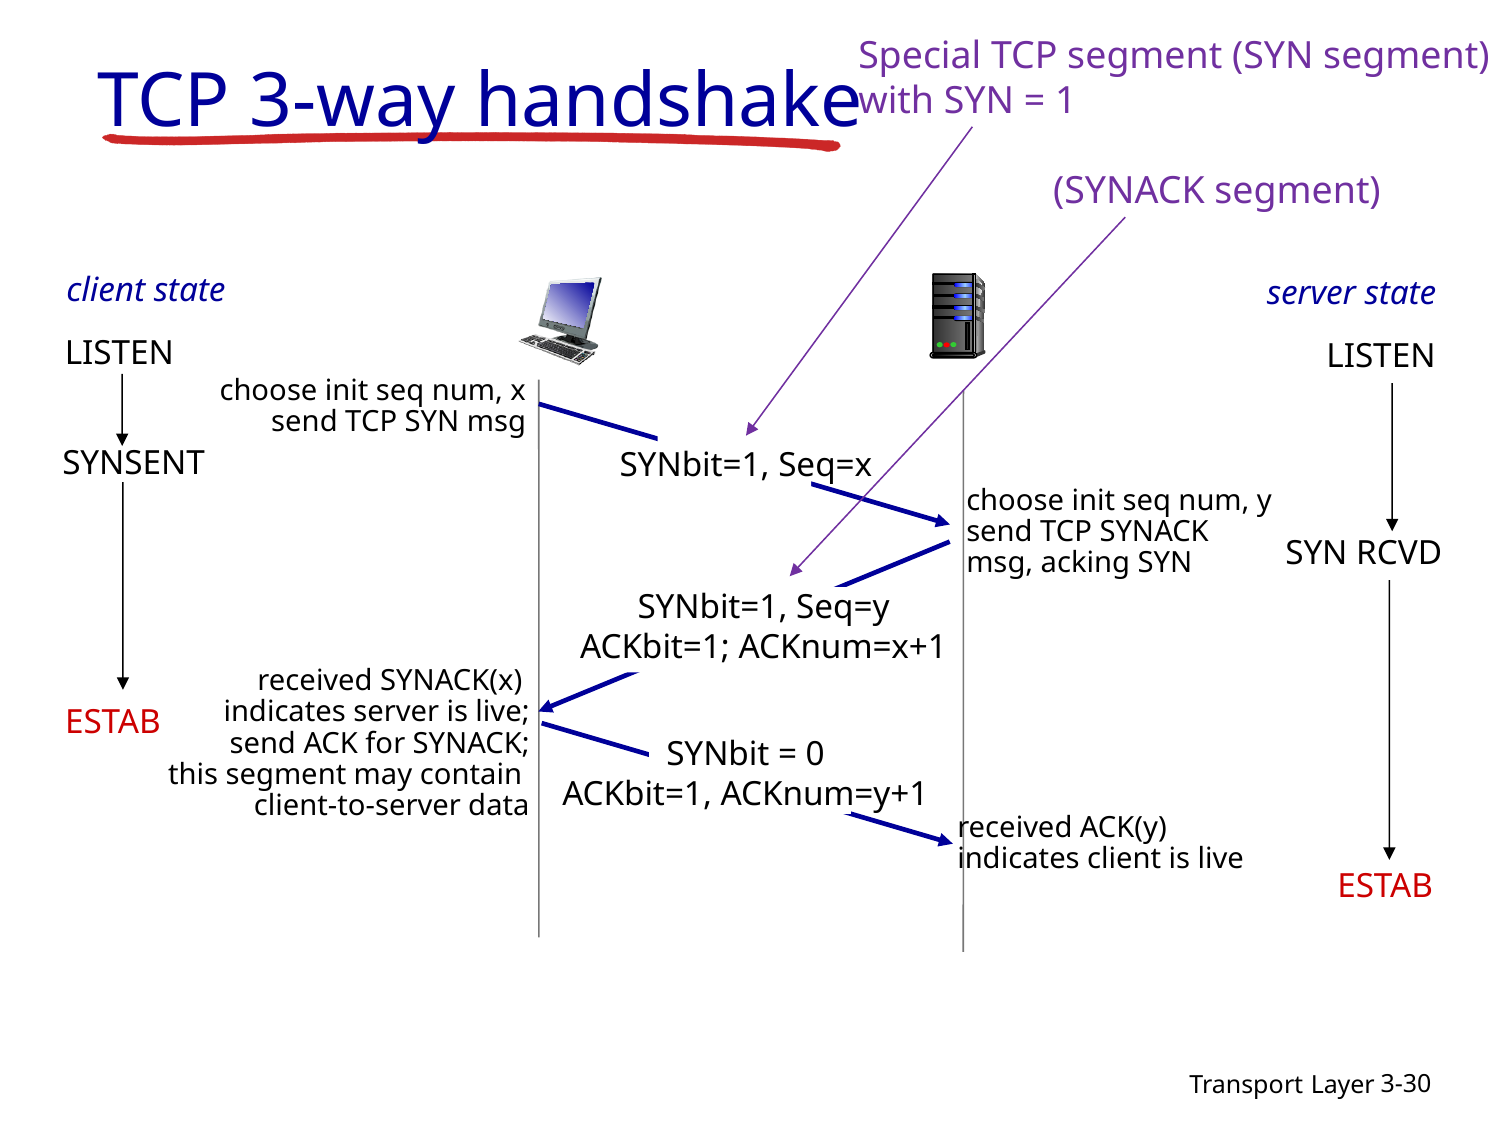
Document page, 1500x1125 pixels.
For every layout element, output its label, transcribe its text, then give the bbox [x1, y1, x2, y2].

picture [99, 127, 745, 157]
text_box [49, 482, 177, 749]
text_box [745, 126, 973, 436]
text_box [1130, 260, 1454, 382]
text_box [49, 260, 740, 382]
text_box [537, 477, 1280, 712]
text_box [212, 391, 784, 525]
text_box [48, 390, 219, 490]
text_box (SYNACK segment) [1038, 158, 1396, 218]
text_box ESTAB [1322, 856, 1448, 912]
title TCP 3-way handshake [82, 27, 843, 167]
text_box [1271, 386, 1456, 579]
slide_number 3-30 [1365, 1060, 1477, 1106]
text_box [163, 657, 1252, 884]
footer Transport Layer [914, 1057, 1390, 1105]
text_box Special TCP segment (SYN segment) with SYN = 1 [843, 23, 1500, 128]
text_box [1383, 588, 1396, 860]
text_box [789, 216, 1126, 577]
